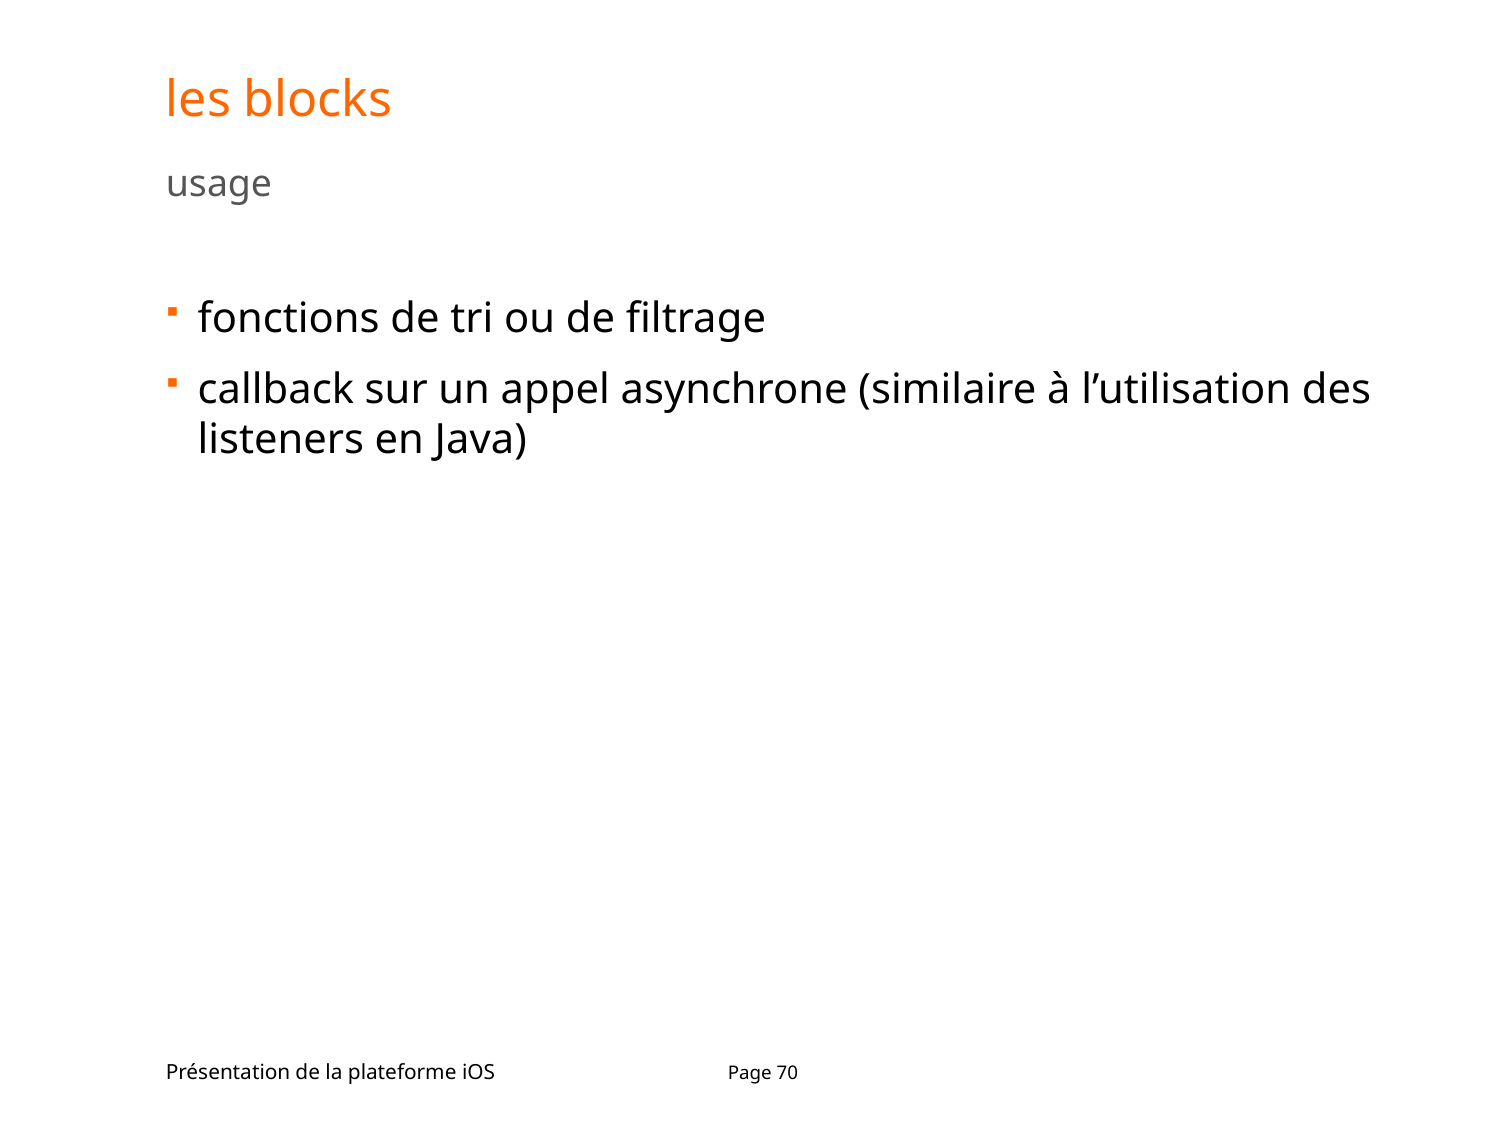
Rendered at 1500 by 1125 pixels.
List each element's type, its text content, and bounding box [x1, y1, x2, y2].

list usage [165, 158, 1448, 209]
title les blocks [165, 66, 1448, 148]
footer Présentation de la plateforme iOS [165, 1050, 575, 1087]
list fonctions de tri ou de filtrage callback sur un appel asynchrone (similaire à l’utilisation des listeners en Java) [165, 290, 1448, 1024]
